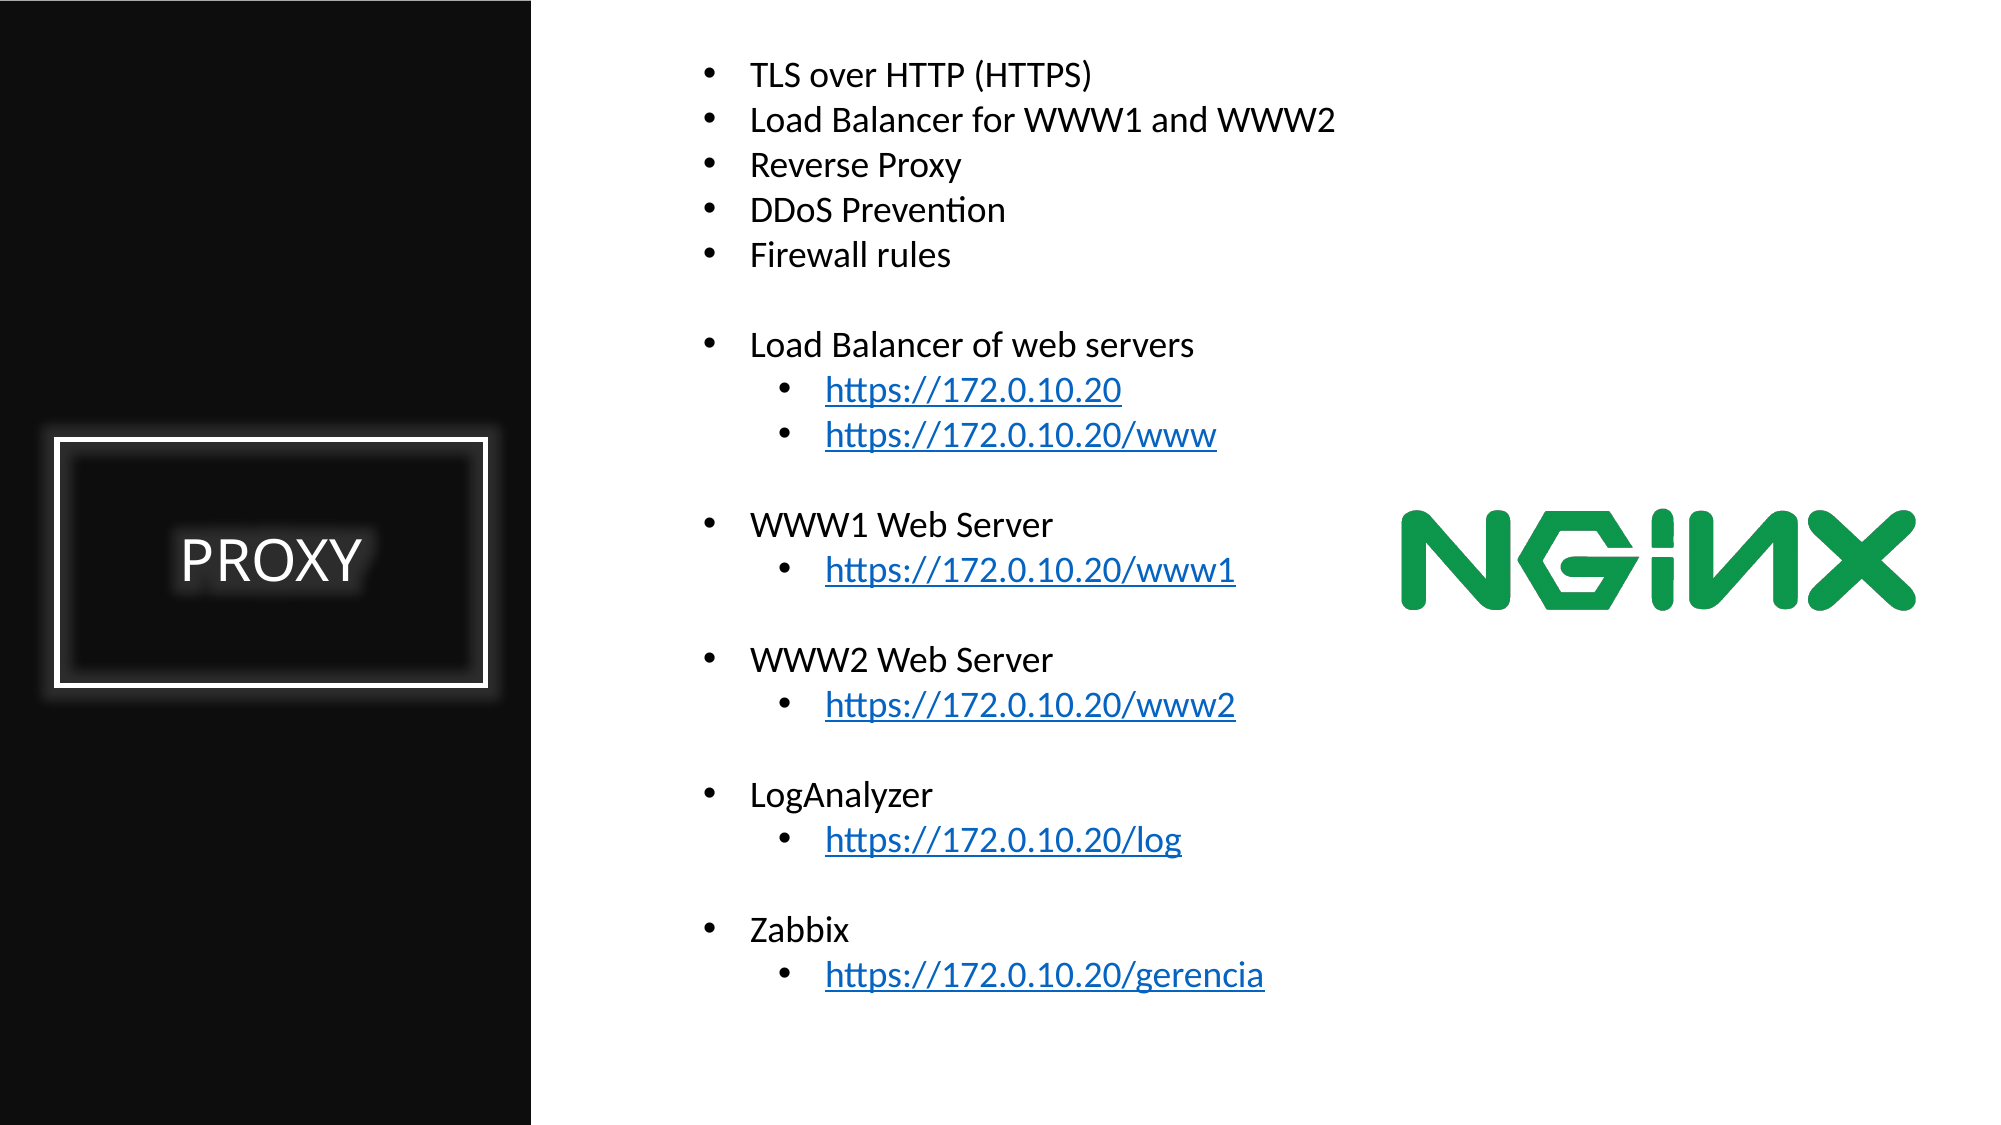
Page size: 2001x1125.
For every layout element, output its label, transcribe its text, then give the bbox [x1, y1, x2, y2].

text_box TLS over HTTP (HTTPS) Load Balancer for WWW1 and WWW2 Reverse Proxy DDoS Prevention Firewall rules Load Balancer of web servers https://172.0.10.20 https://172.0.10.20/www WWW1 Web Server https://172.0.10.20/www1 WWW2 Web Server https://172.0.10.20/www2 LogAnalyzer https://172.0.10.20/log Zabbix https://172.0.10.20/gerencia [688, 42, 1390, 1003]
text_box [0, 0, 532, 1125]
picture [1376, 473, 1940, 650]
text_box PROXY [57, 439, 486, 686]
